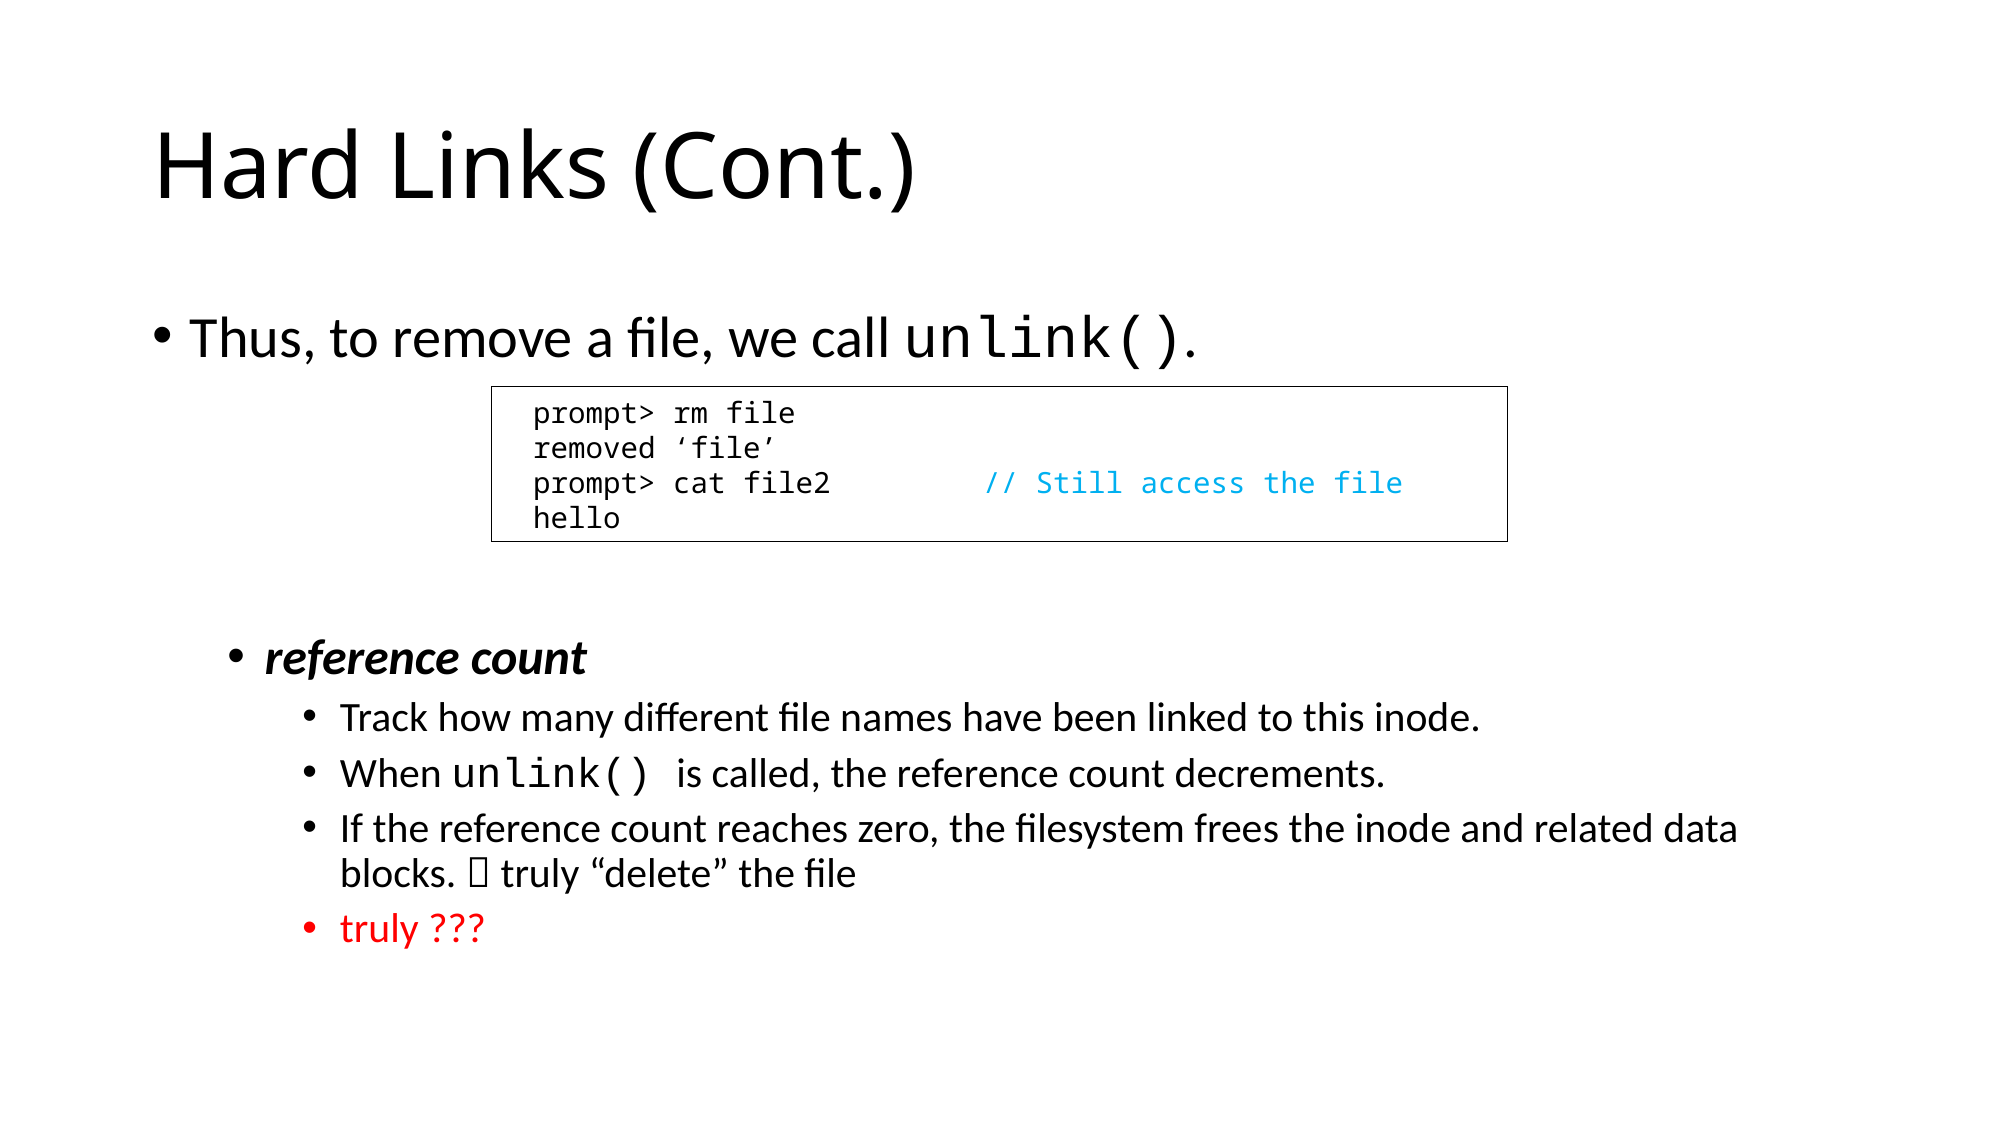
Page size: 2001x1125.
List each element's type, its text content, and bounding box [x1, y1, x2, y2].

list Thus, to remove a file, we call unlink(). reference count Track how many different file names have been linked to this inode. When unlink() is called, the reference count decrements. If the reference count reaches zero, the filesystem frees the inode and related data blocks.  truly “delete” the file truly ??? [137, 299, 1863, 1014]
text_box prompt> rm file removed ‘file’ prompt> cat file2 // Still access the file hello [491, 386, 1508, 542]
title Hard Links (Cont.) [137, 59, 1863, 278]
